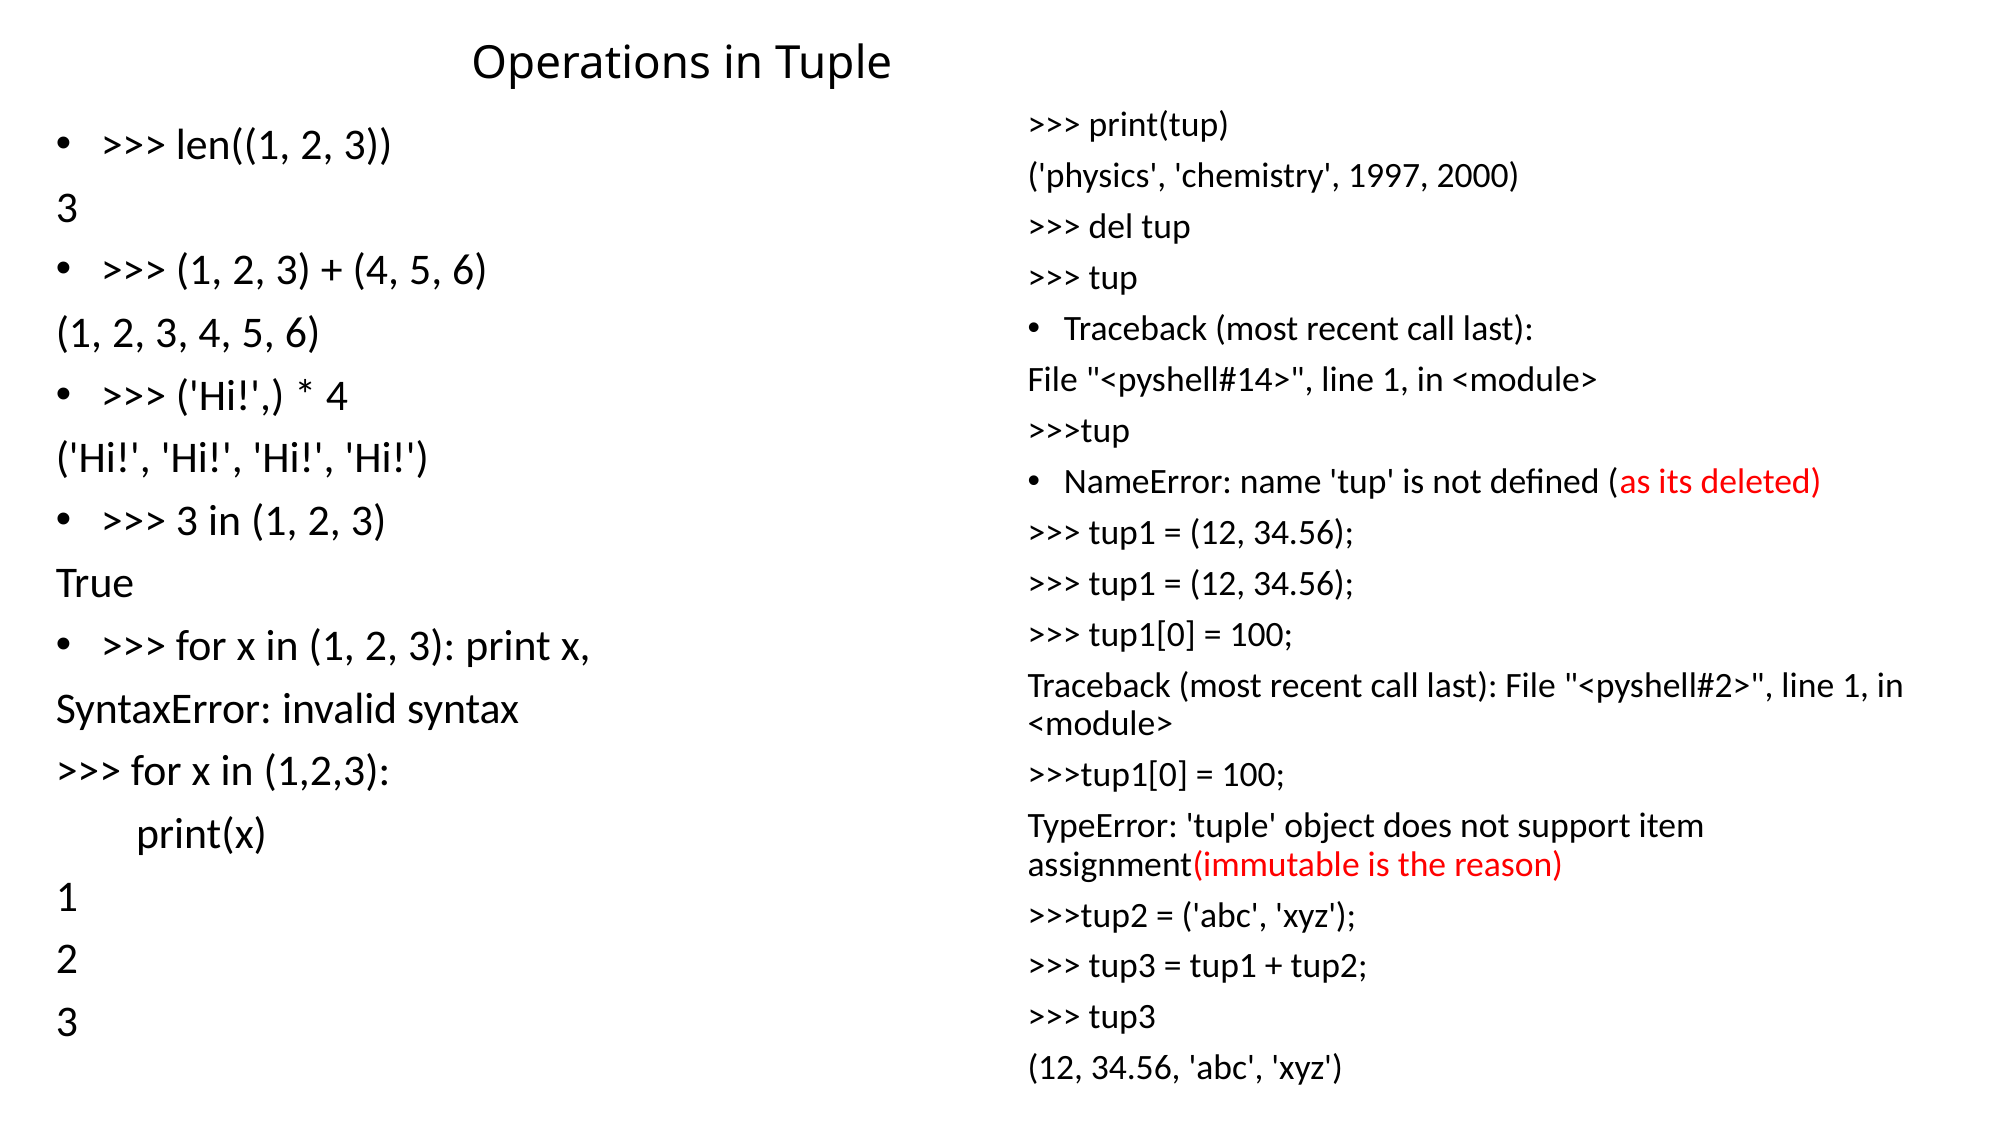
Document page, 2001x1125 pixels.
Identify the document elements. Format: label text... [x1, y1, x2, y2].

title Operations in Tuple [137, 22, 1944, 159]
list >>> len((1, 2, 3)) 3 >>> (1, 2, 3) + (4, 5, 6) (1, 2, 3, 4, 5, 6) >>> ('Hi!',) * 4 ('Hi!', 'Hi!', 'Hi!', 'Hi!') >>> 3 in (1, 2, 3) True >>> for x in (1, 2, 3): print x, SyntaxError: invalid syntax >>> for x in (1,2,3): print(x) 1 2 3 [40, 114, 988, 1066]
list >>> print(tup) ('physics', 'chemistry', 1997, 2000) >>> del tup >>> tup Traceback (most recent call last): File "<pyshell#14>", line 1, in <module> >>>tup NameError: name 'tup' is not defined (as its deleted) >>> tup1 = (12, 34.56); >>> tup1 = (12, 34.56); >>> tup1[0] = 100; Traceback (most recent call last): File "<pyshell#2>", line 1, in <module> >>>tup1[0] = 100; TypeError: 'tuple' object does not support item assignment(immutable is the reason) >>>tup2 = ('abc', 'xyz'); >>> tup3 = tup1 + tup2; >>> tup3 (12, 34.56, 'abc', 'xyz') [1012, 98, 1960, 1103]
